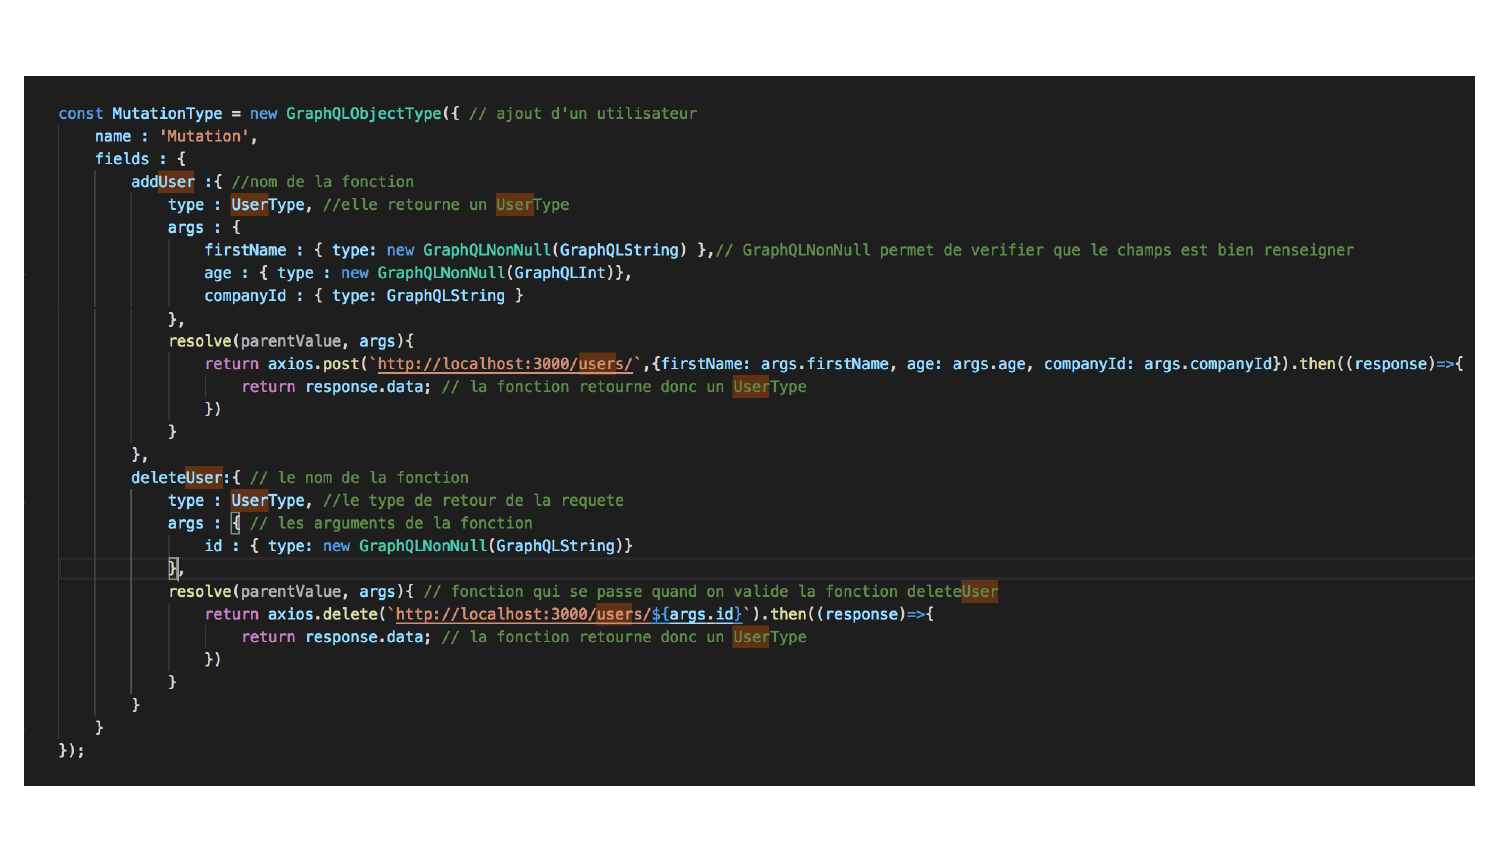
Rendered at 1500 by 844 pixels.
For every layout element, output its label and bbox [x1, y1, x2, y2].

picture [24, 76, 1476, 786]
